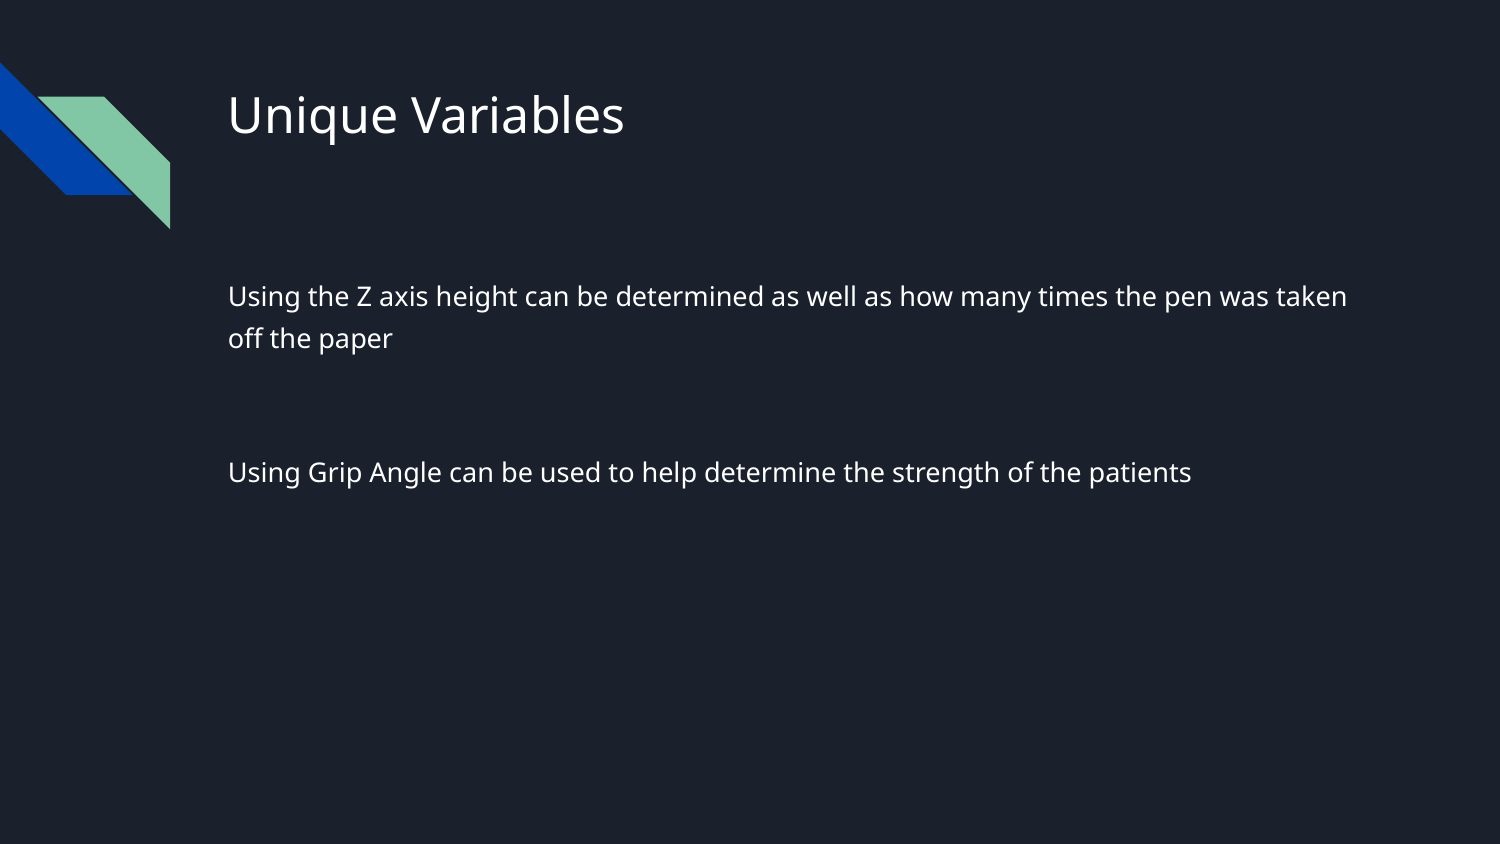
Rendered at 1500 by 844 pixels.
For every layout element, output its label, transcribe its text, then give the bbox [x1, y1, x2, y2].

list Using the Z axis height can be determined as well as how many times the pen was taken off the paper Using Grip Angle can be used to help determine the strength of the patients [212, 257, 1368, 735]
title Unique Variables [212, 64, 1368, 215]
